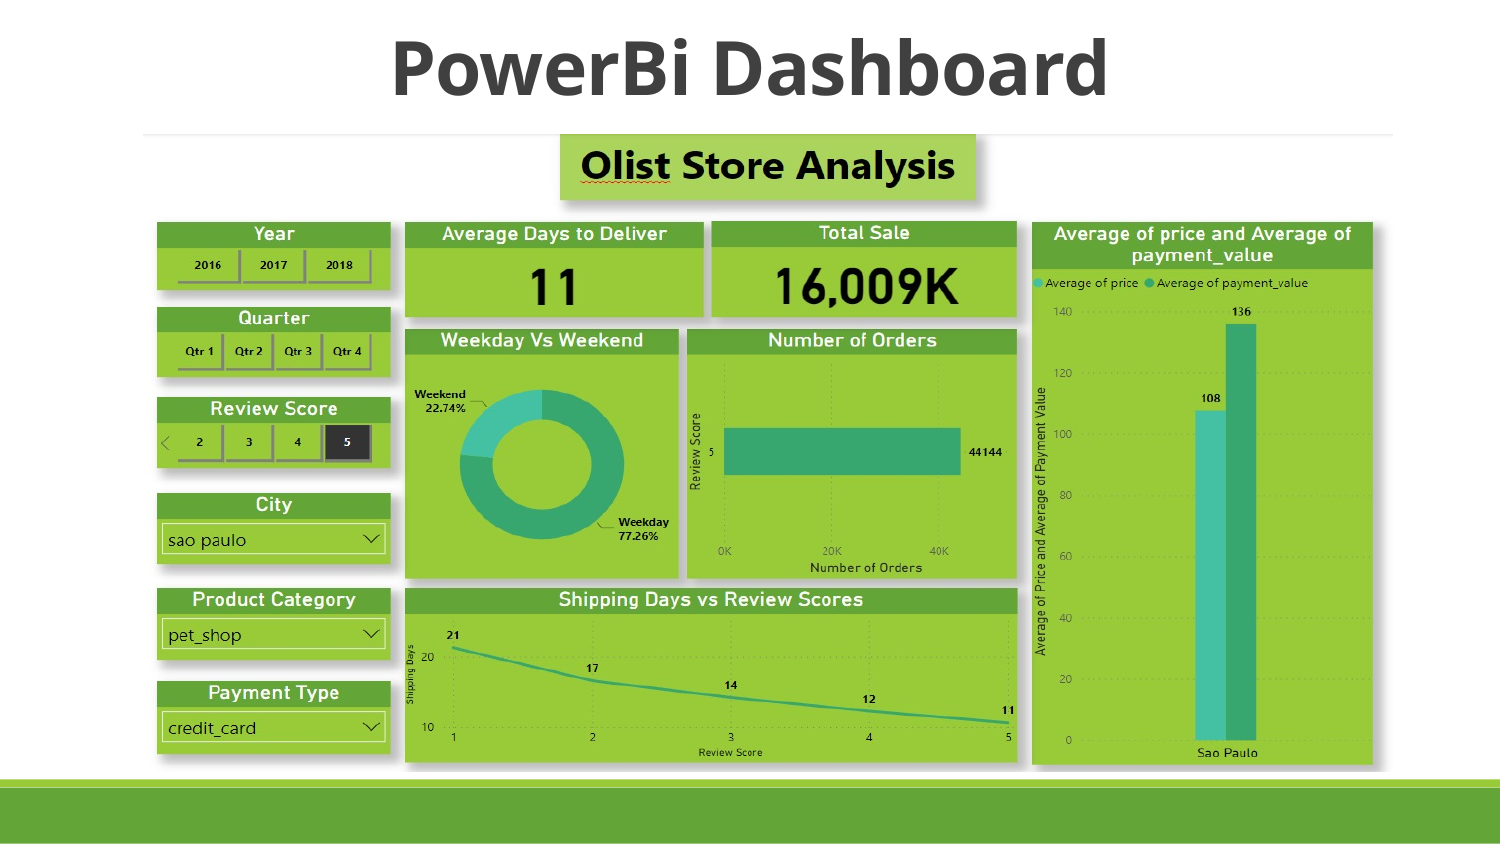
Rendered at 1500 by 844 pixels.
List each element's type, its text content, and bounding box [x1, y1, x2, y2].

text_box PowerBi Dashboard [131, 0, 1369, 162]
picture [143, 134, 1393, 773]
